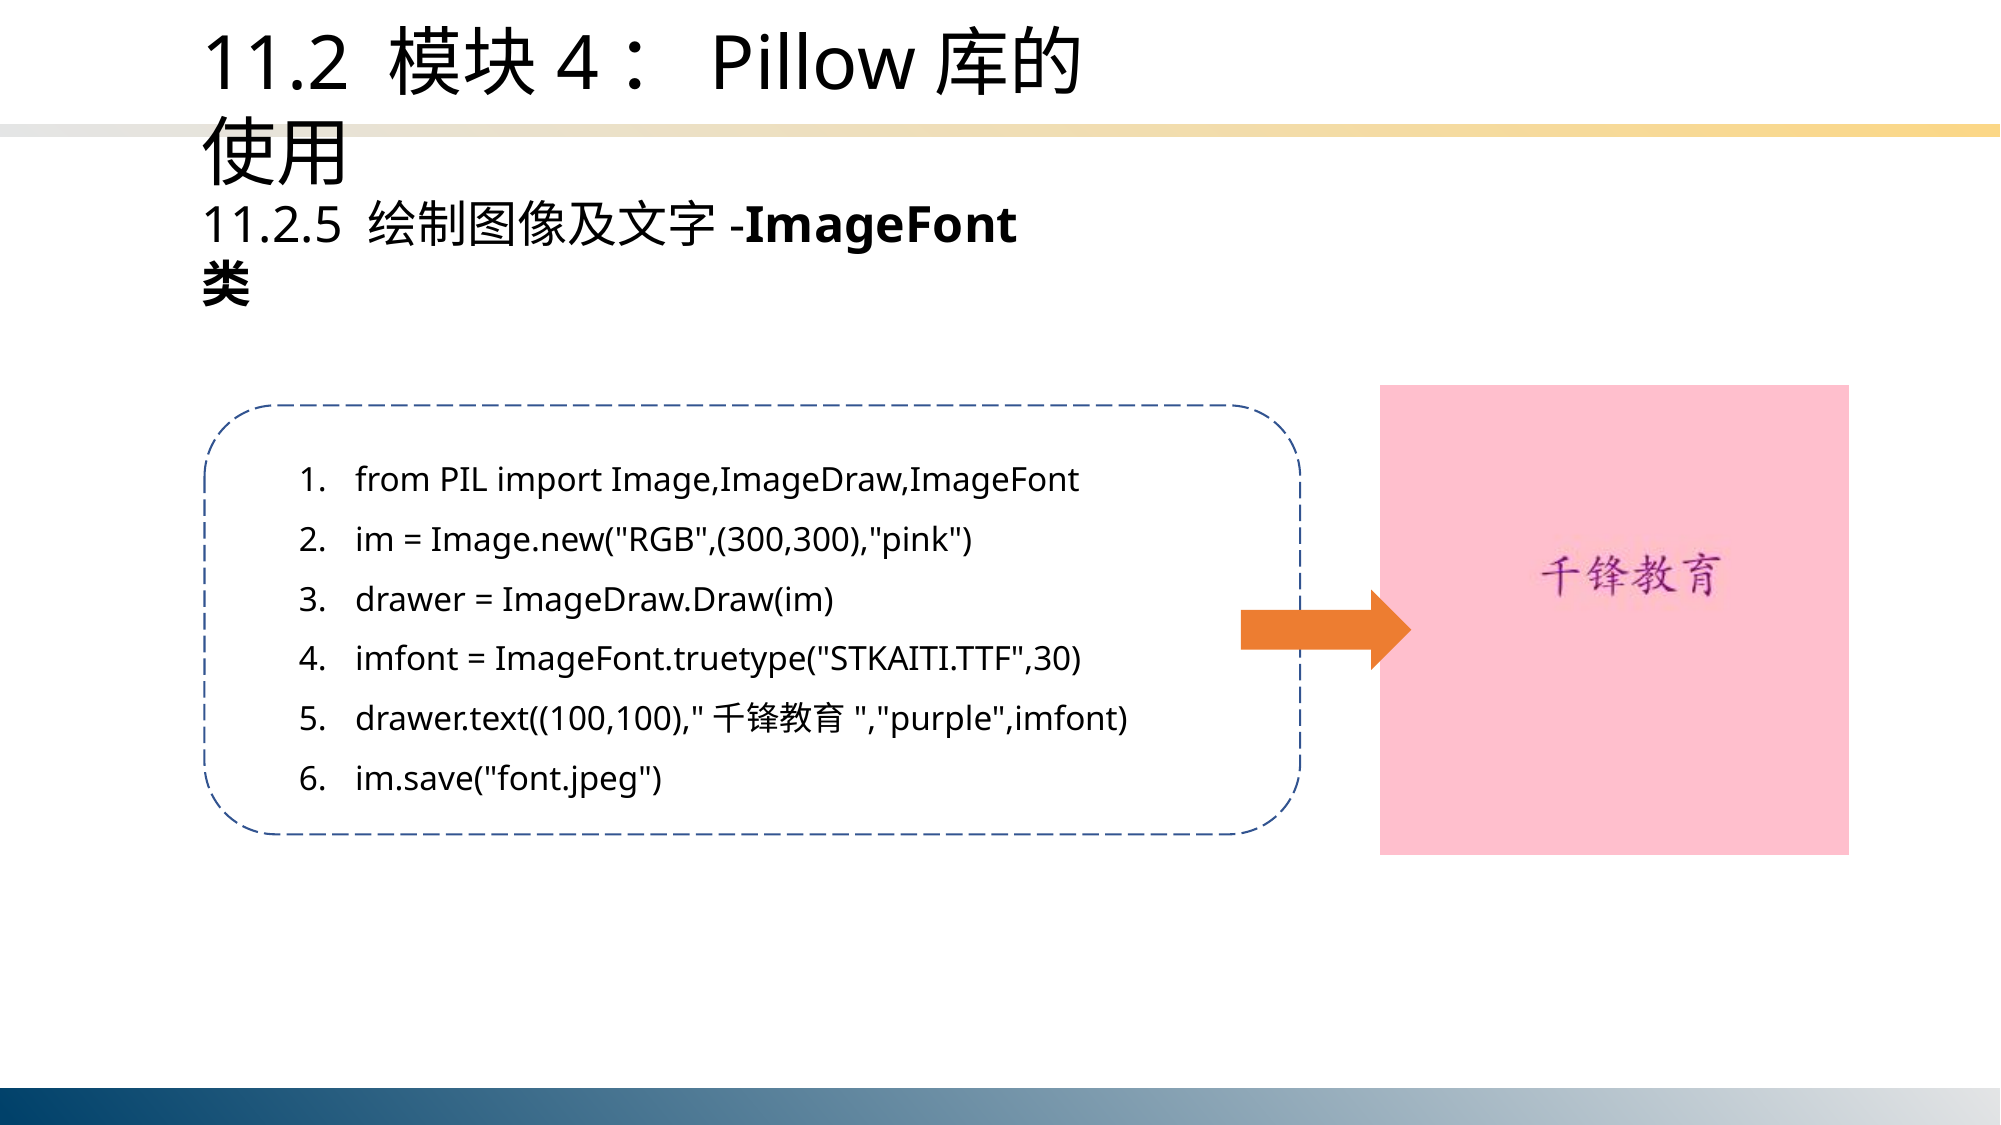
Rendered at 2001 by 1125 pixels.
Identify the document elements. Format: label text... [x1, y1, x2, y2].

text_box [203, 404, 1302, 836]
picture [1380, 385, 1849, 855]
text_box 11.2.5 绘制图像及文字-ImageFont类 [186, 184, 1052, 320]
text_box [1240, 589, 1380, 670]
text_box 11.2 模块4：Pillow库的使用 [186, 7, 1125, 203]
